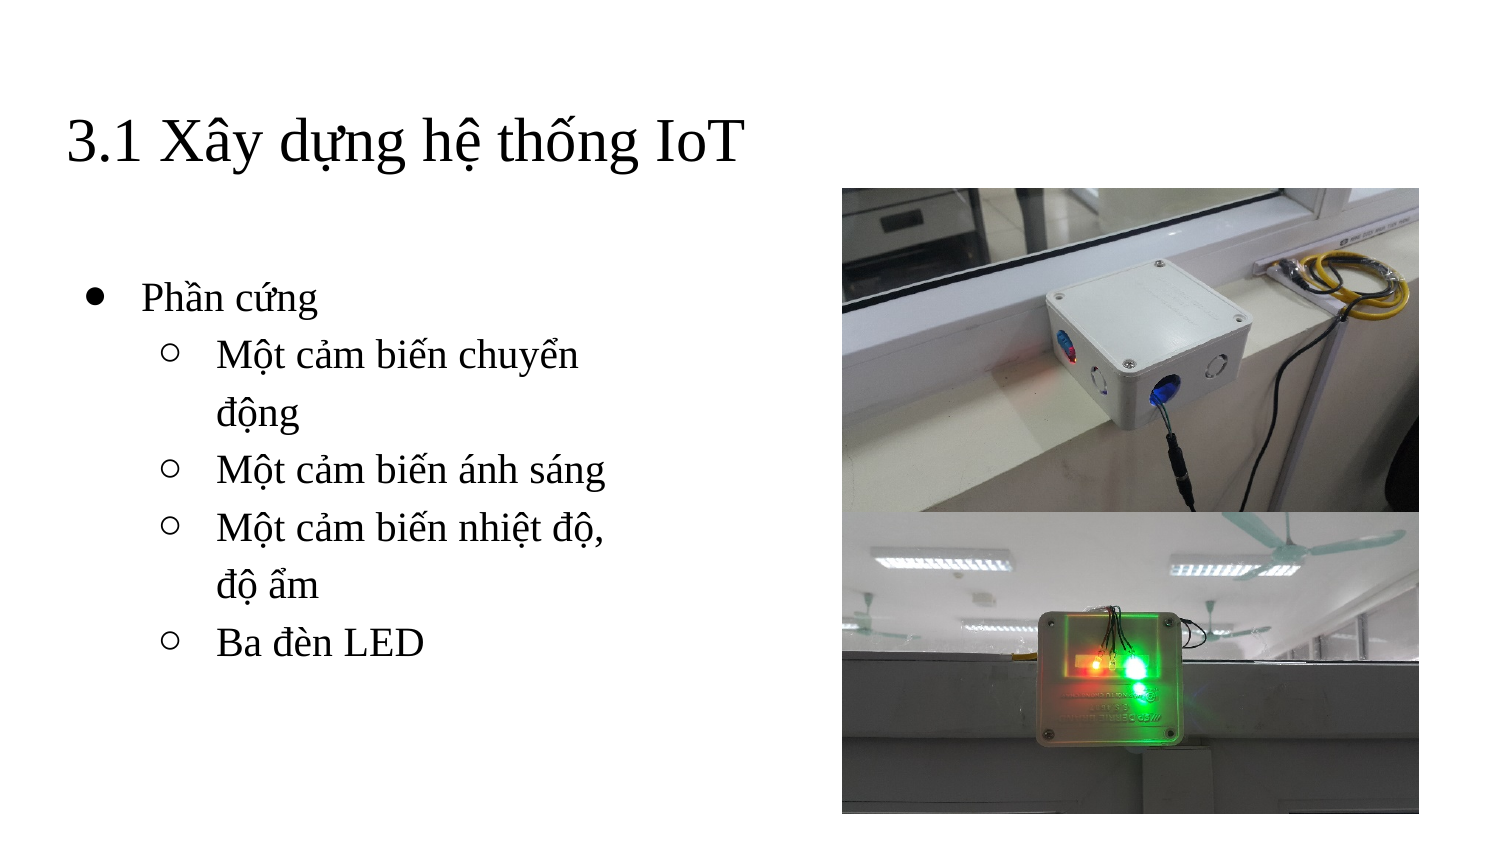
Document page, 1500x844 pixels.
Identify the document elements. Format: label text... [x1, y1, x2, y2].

title 3.1 Xây dựng hệ thống IoT [51, 72, 1449, 247]
list Phần cứng Một cảm biến chuyển động Một cảm biến ánh sáng Một cảm biến nhiệt độ, độ ẩm Ba đèn LED [51, 246, 628, 750]
picture [842, 187, 1419, 814]
